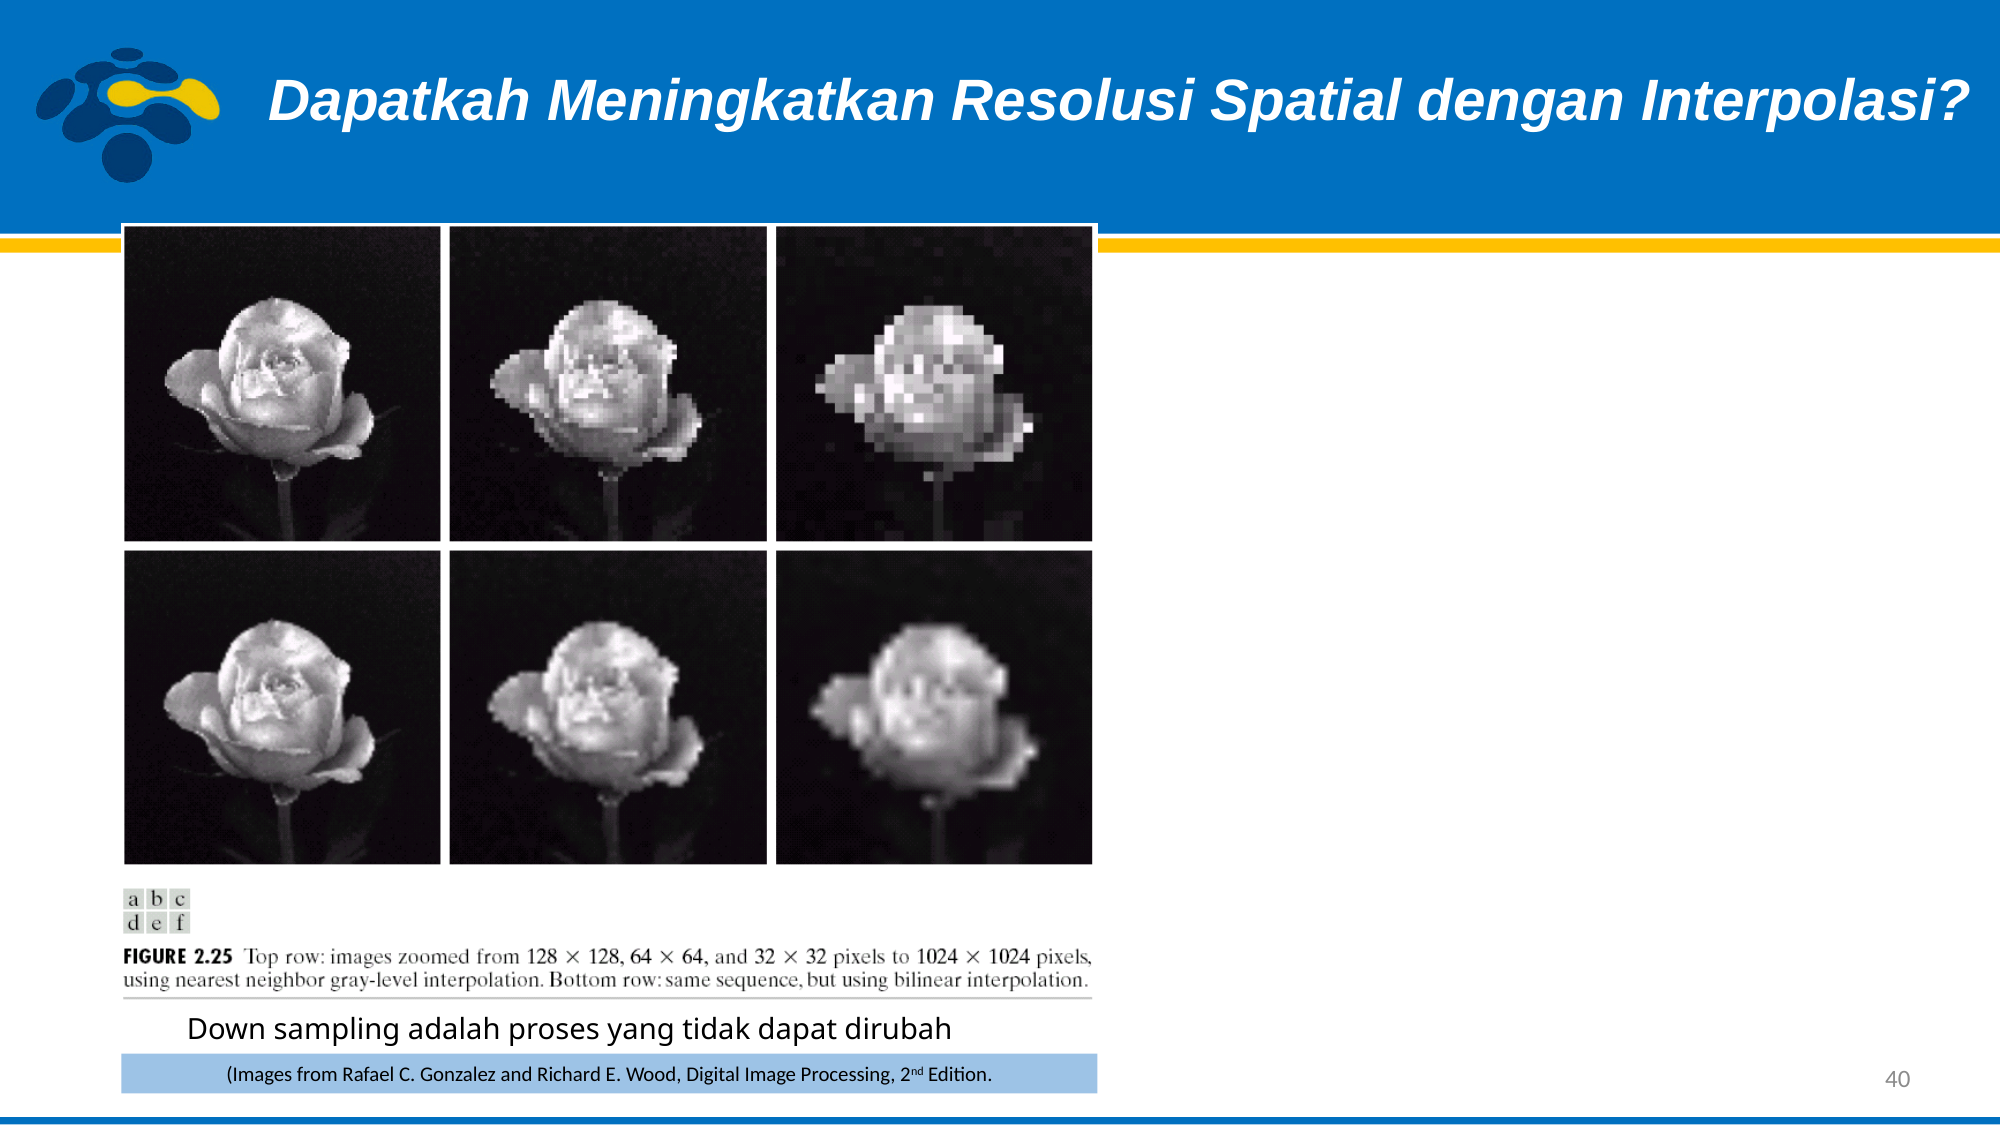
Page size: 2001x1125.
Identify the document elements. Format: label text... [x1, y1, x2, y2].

text_box Down sampling adalah proses yang tidak dapat dirubah [172, 1004, 1047, 1053]
text_box (Images from Rafael C. Gonzalez and Richard E. Wood, Digital Image Processing, 2nd Edition. [121, 1053, 1098, 1094]
picture [32, 42, 222, 187]
slide_number 40 [1475, 1047, 1926, 1108]
picture [121, 223, 1098, 1004]
text_box Dapatkah Meningkatkan Resolusi Spatial dengan Interpolasi? [253, 54, 1988, 139]
